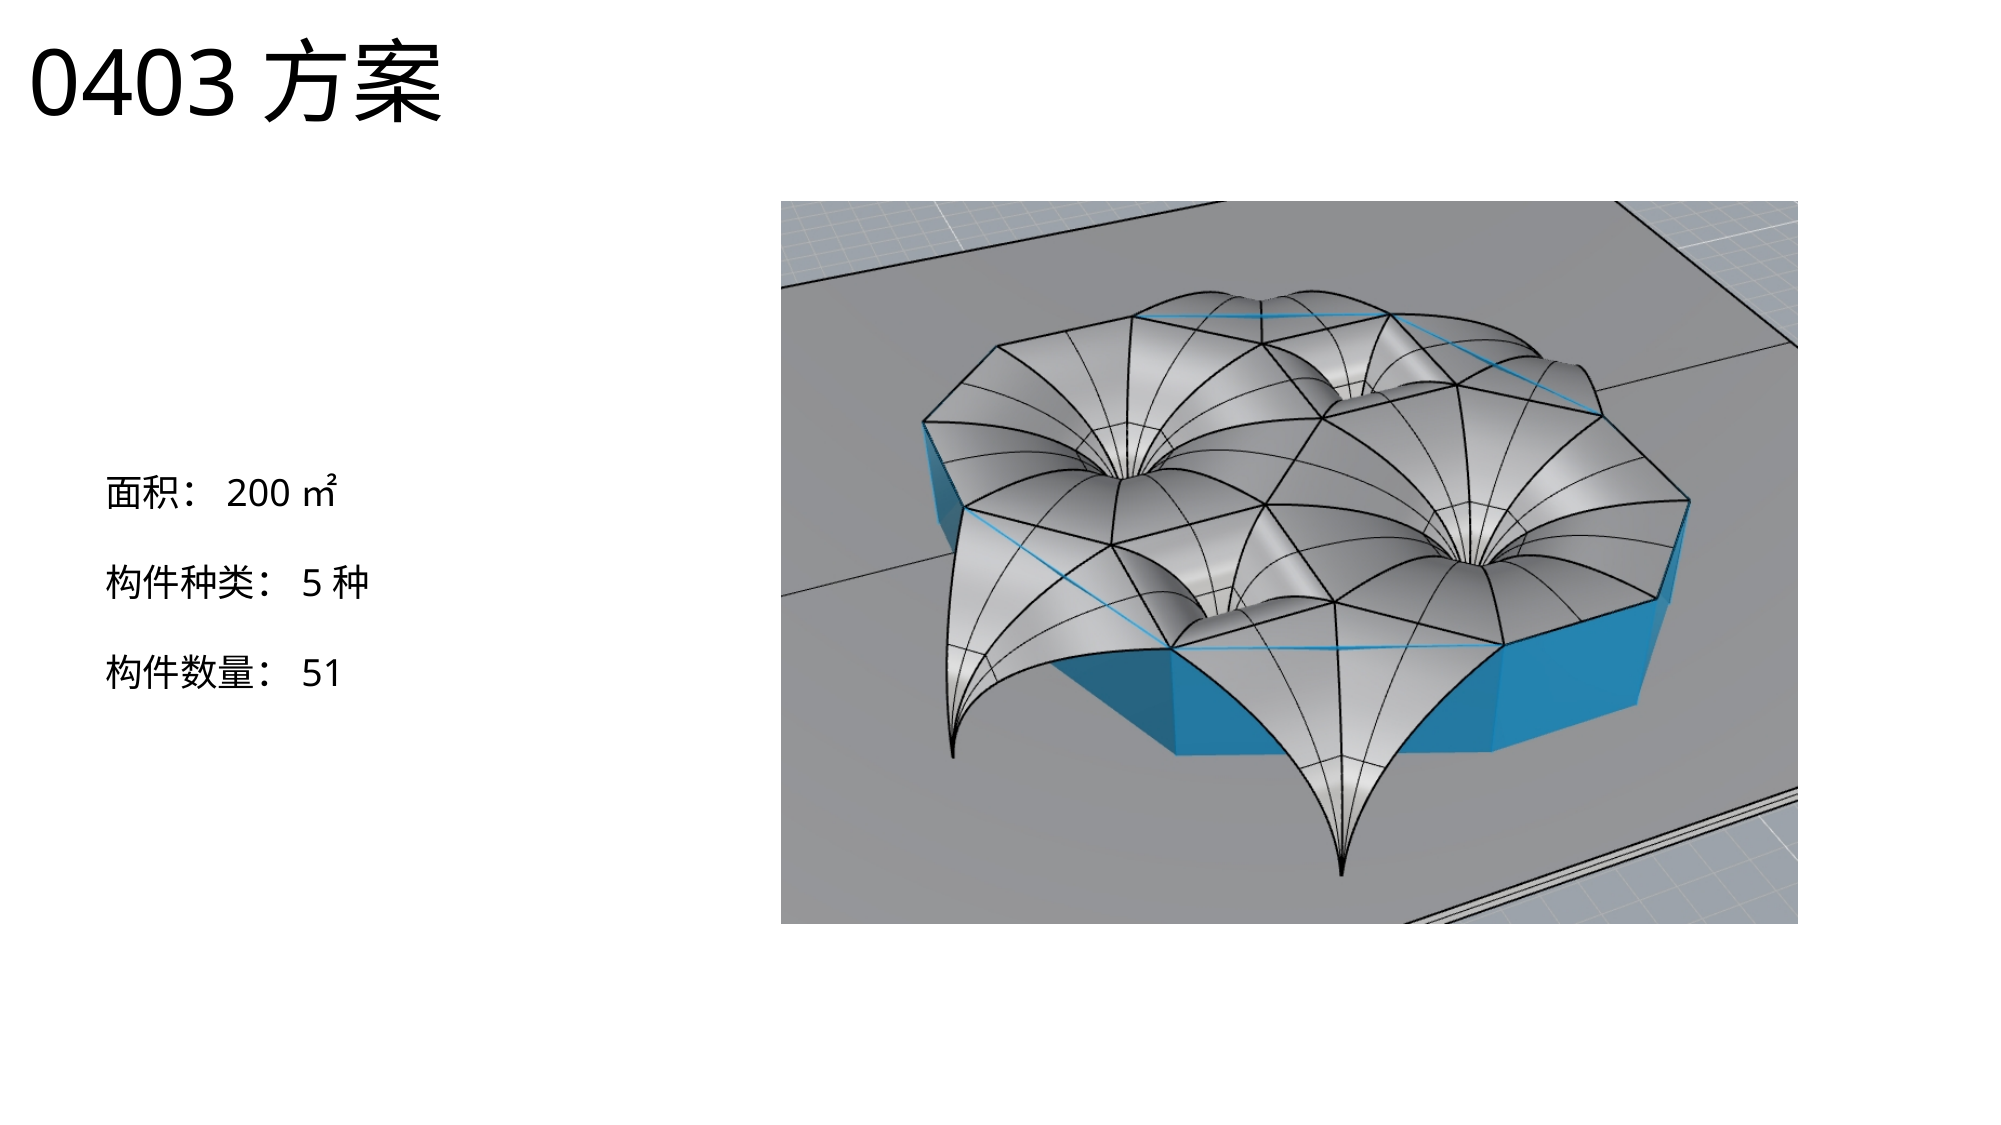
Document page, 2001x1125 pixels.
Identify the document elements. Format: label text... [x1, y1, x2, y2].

title 0403方案 [13, 14, 488, 157]
text_box 面积：200㎡ 构件种类：5种 构件数量：51 [90, 461, 412, 702]
picture [781, 201, 1798, 924]
